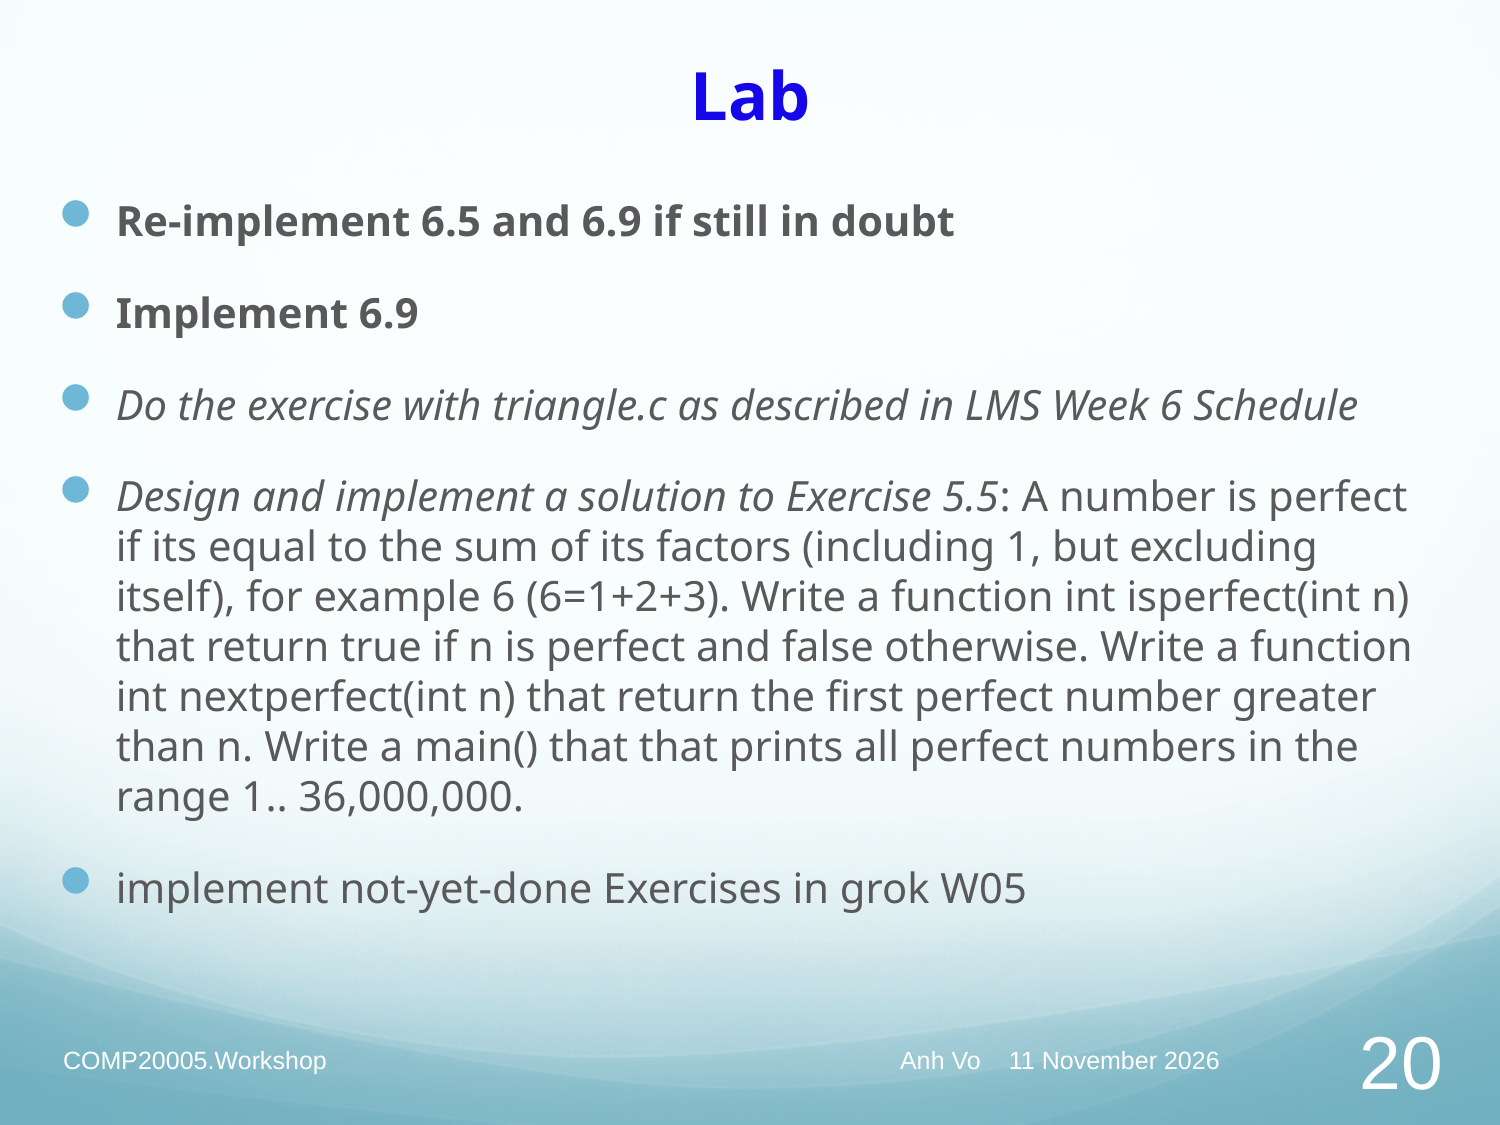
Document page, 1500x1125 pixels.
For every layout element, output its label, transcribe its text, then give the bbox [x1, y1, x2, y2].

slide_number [877, 1029, 1236, 1090]
list Re-implement 6.5 and 6.9 if still in doubt Implement 6.9 Do the exercise with triangle.c as described in LMS Week 6 Schedule Design and implement a solution to Exercise 5.5: A number is perfect if its equal to the sum of its factors (including 1, but excluding itself), for example 6 (6=1+2+3). Write a function int isperfect(int n) that return true if n is perfect and false otherwise. Write a function int nextperfect(int n) that return the first perfect number greater than n. Write a main() that that prints all perfect numbers in the range 1.. 36,000,000. implement not-yet-done Exercises in grok W05 [43, 187, 1459, 975]
slide_number 20 [1295, 1029, 1459, 1090]
title Lab [43, 17, 1459, 169]
footer COMP20005.Workshop [48, 1029, 843, 1090]
